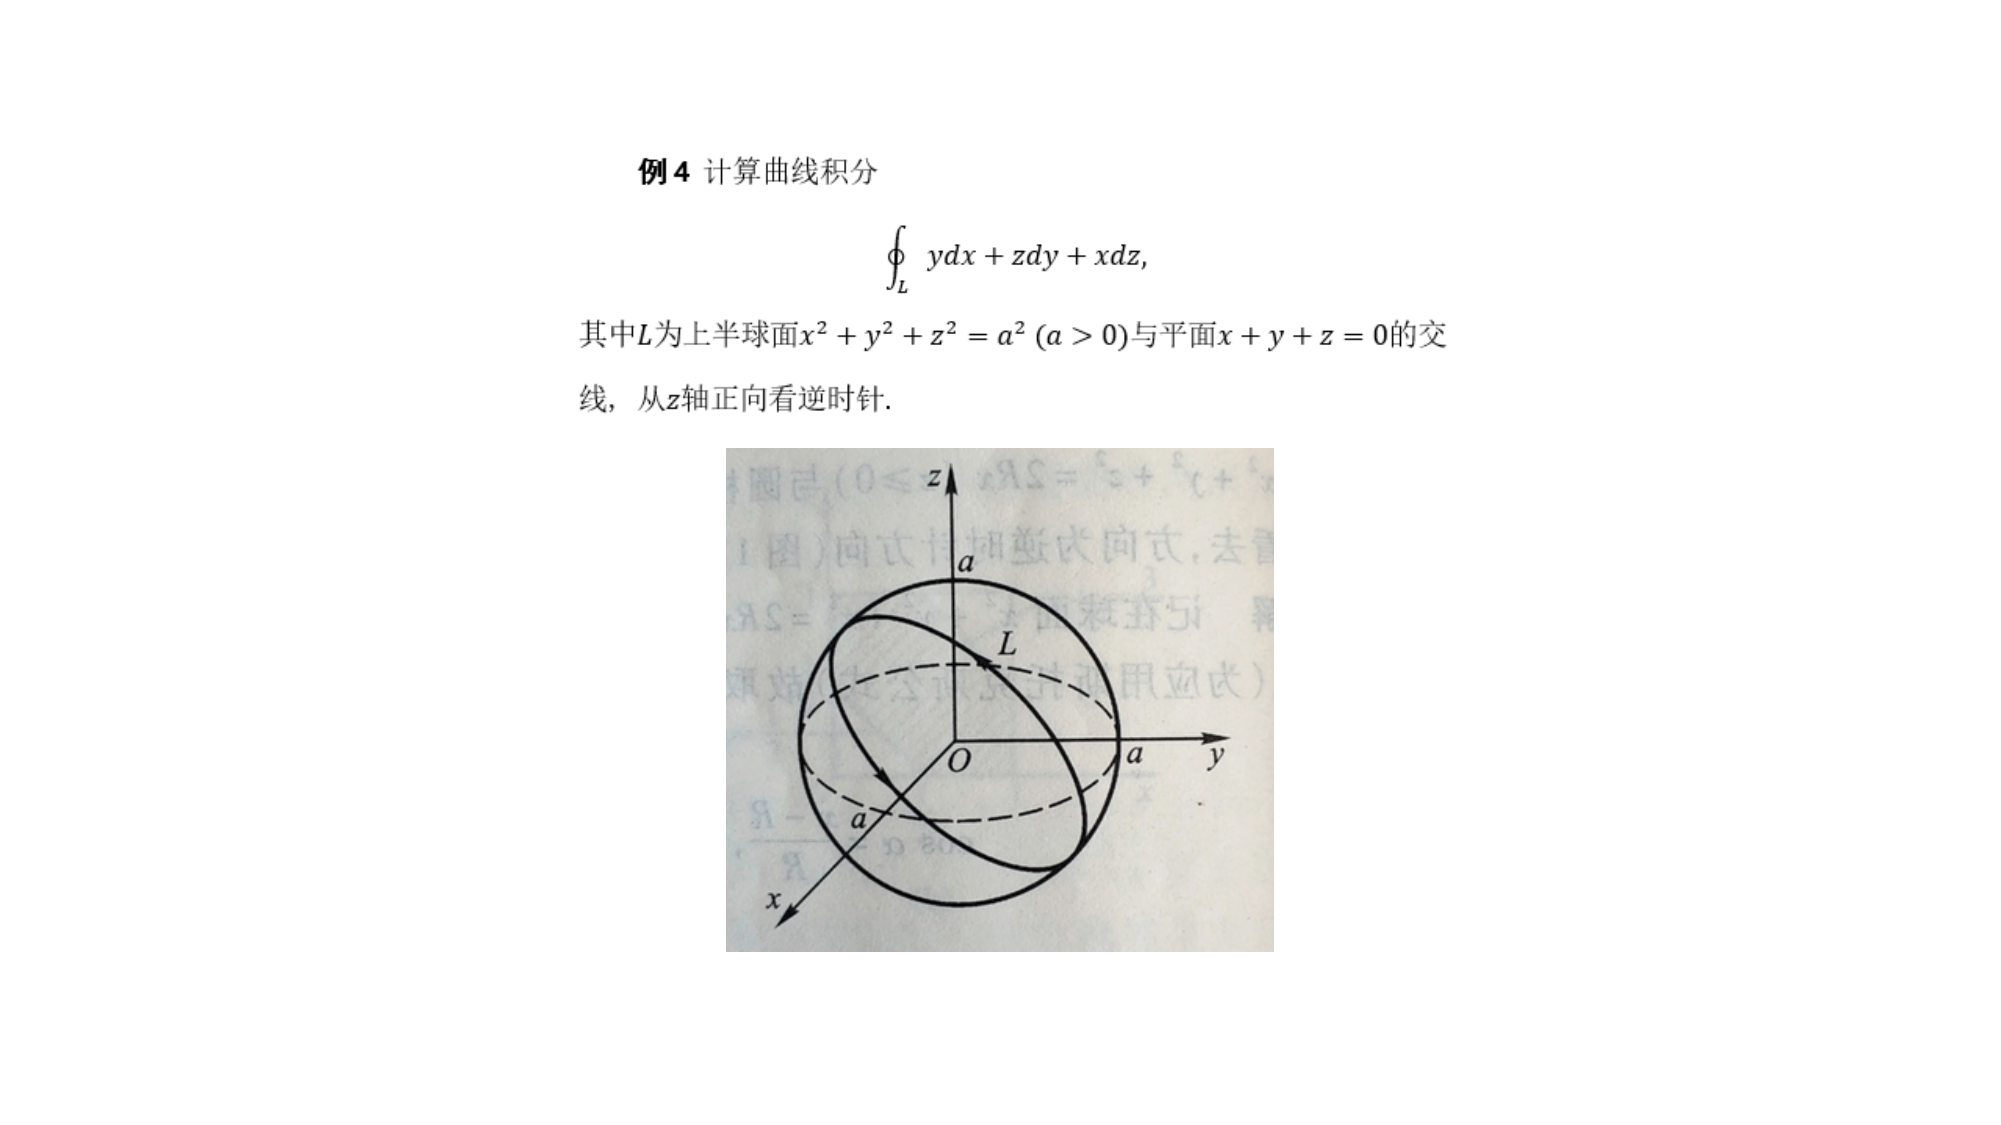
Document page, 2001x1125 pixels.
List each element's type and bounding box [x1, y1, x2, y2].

picture [549, 149, 1486, 425]
picture [726, 448, 1274, 952]
